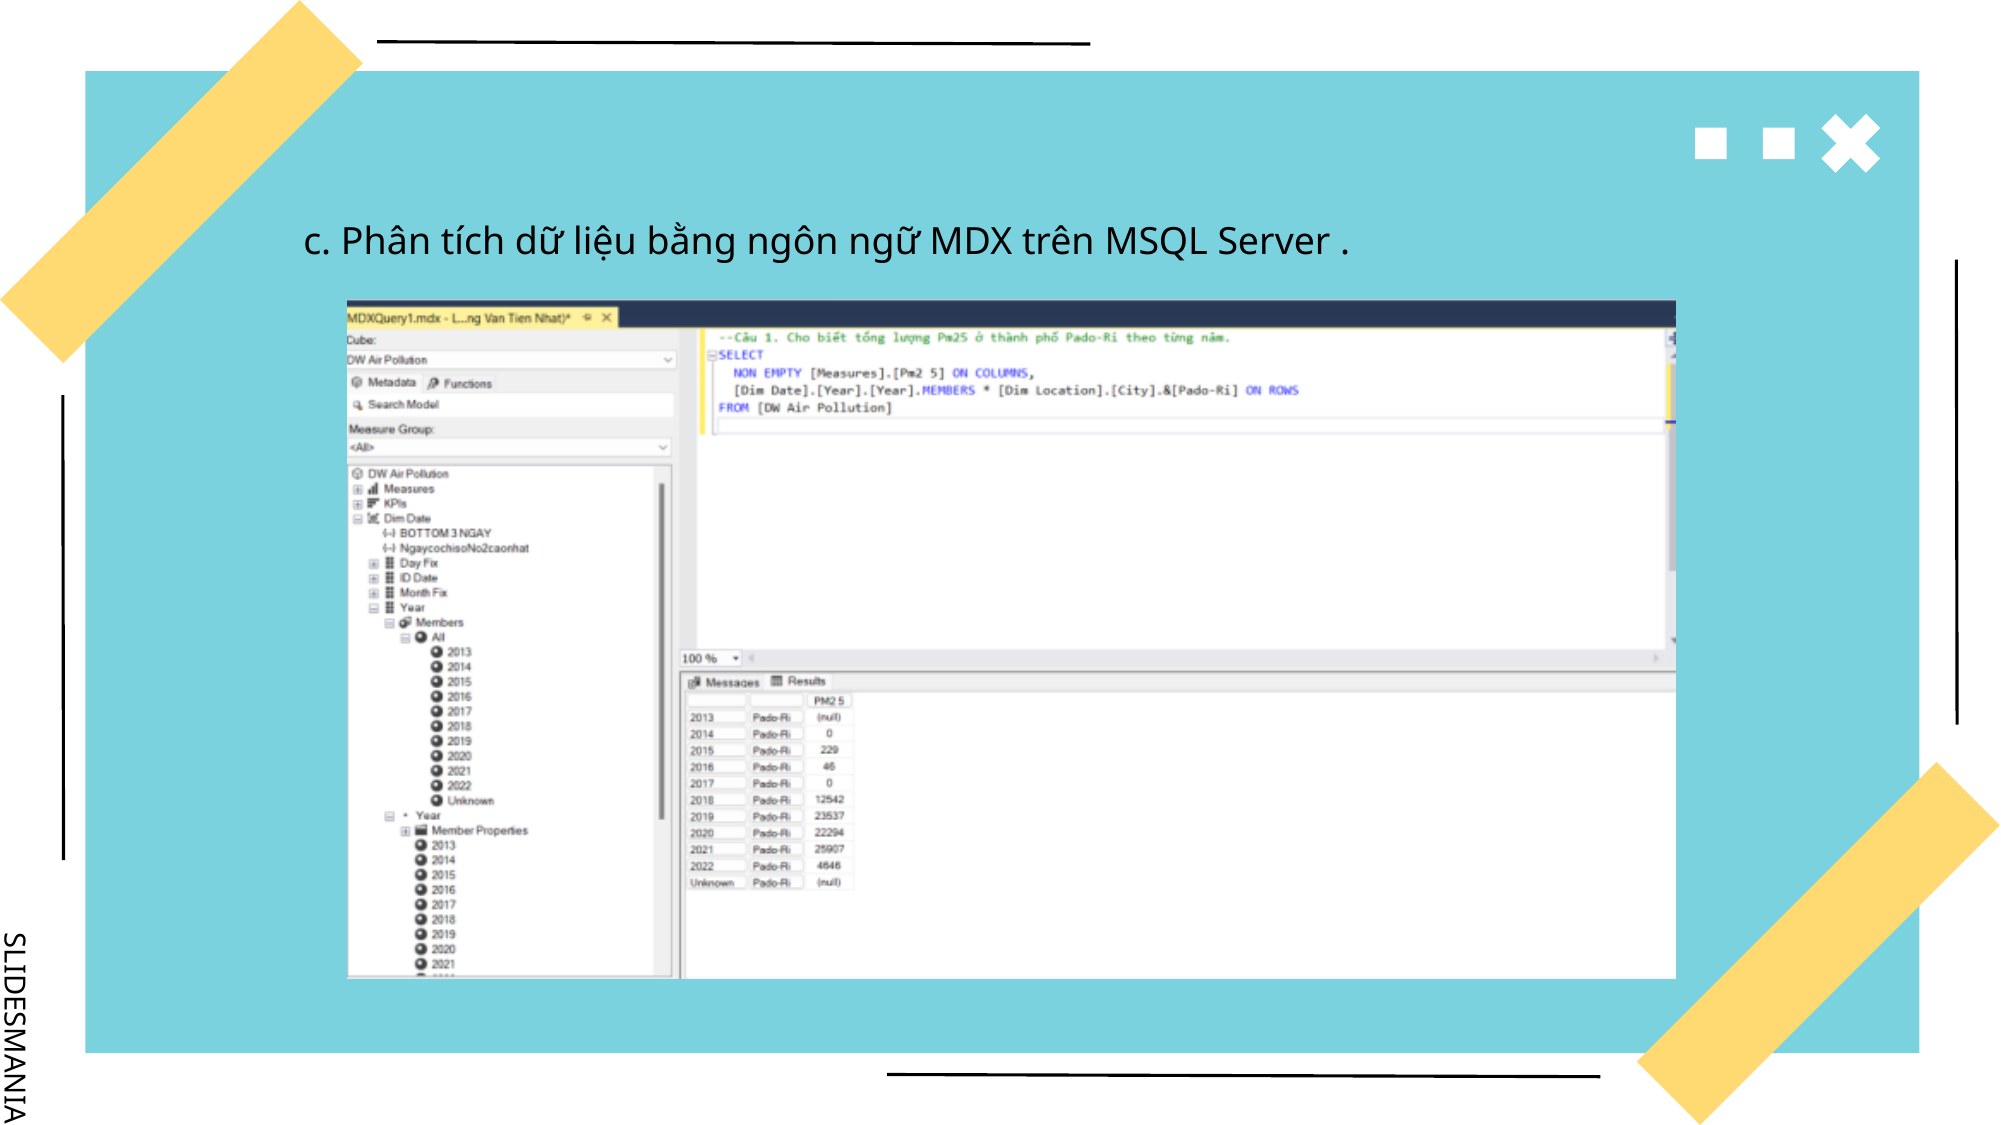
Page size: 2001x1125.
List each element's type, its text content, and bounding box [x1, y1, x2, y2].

text_box c. Phân tích dữ liệu bằng ngôn ngữ MDX trên MSQL Server . [278, 209, 1437, 269]
picture [347, 299, 1676, 979]
